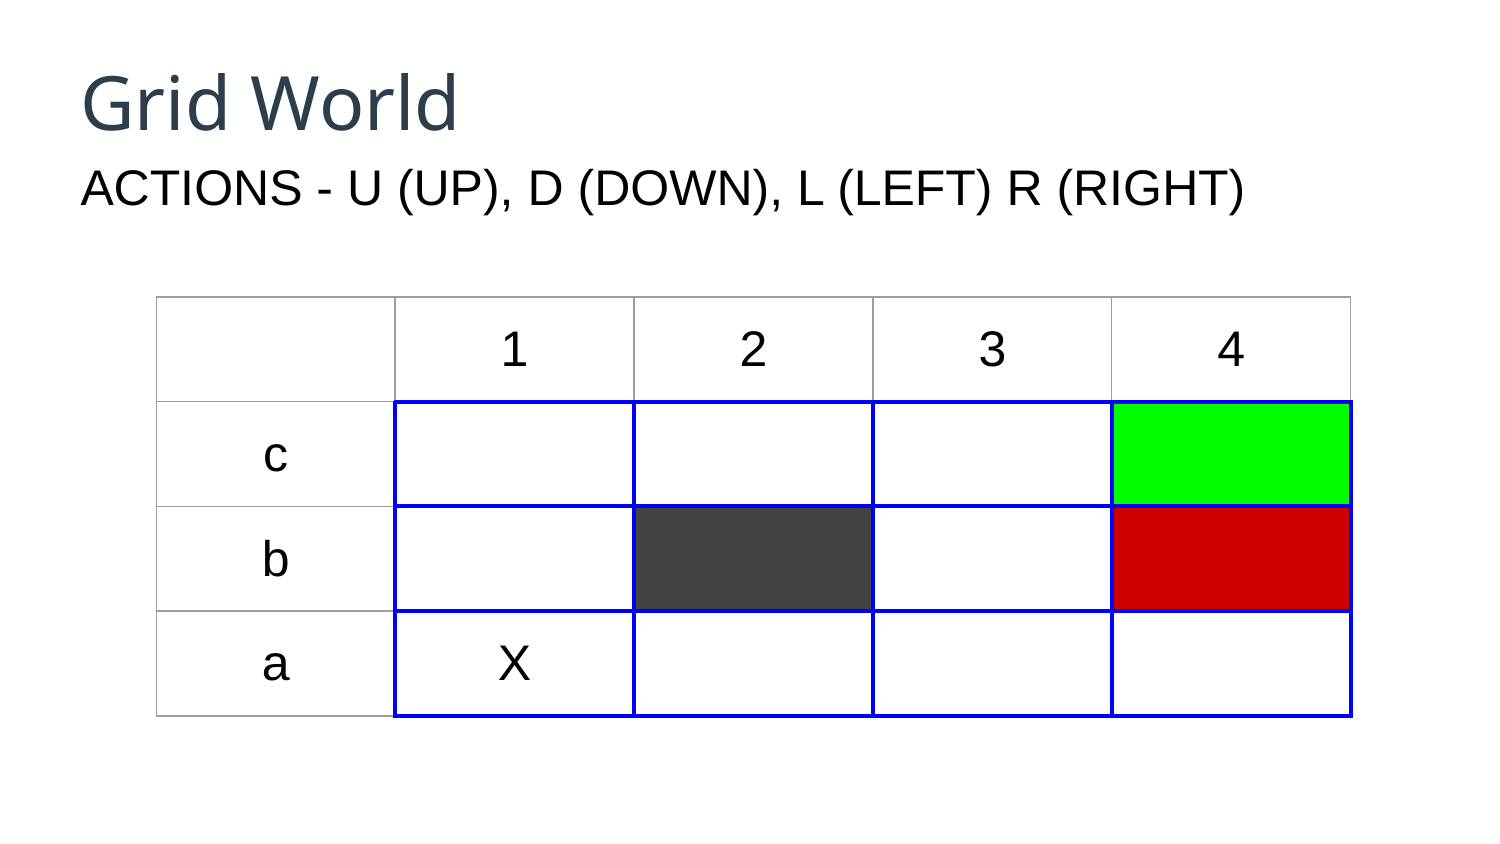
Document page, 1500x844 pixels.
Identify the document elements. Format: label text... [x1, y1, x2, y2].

table_cell [1114, 508, 1349, 609]
table_cell a [157, 612, 393, 715]
table_header [157, 298, 394, 401]
table_header 1 [396, 298, 633, 400]
table_cell [1114, 613, 1349, 714]
table_cell c [157, 402, 393, 506]
table_cell [1114, 404, 1349, 504]
table_cell b [157, 507, 393, 610]
table_header 4 [1112, 298, 1350, 400]
table_cell [875, 508, 1110, 609]
title Grid World [75, 50, 1425, 148]
table_header 2 [635, 298, 872, 400]
table_cell [636, 508, 871, 609]
table_cell [397, 508, 632, 609]
table_header 3 [874, 298, 1111, 400]
list ACTIONS - U (UP), D (DOWN), L (LEFT) R (RIGHT) [75, 150, 1425, 201]
table_cell X [397, 613, 632, 714]
table_cell [636, 404, 871, 504]
table_cell [636, 613, 871, 714]
table_cell [875, 404, 1110, 504]
table_cell [397, 404, 632, 504]
table_cell [875, 613, 1110, 714]
